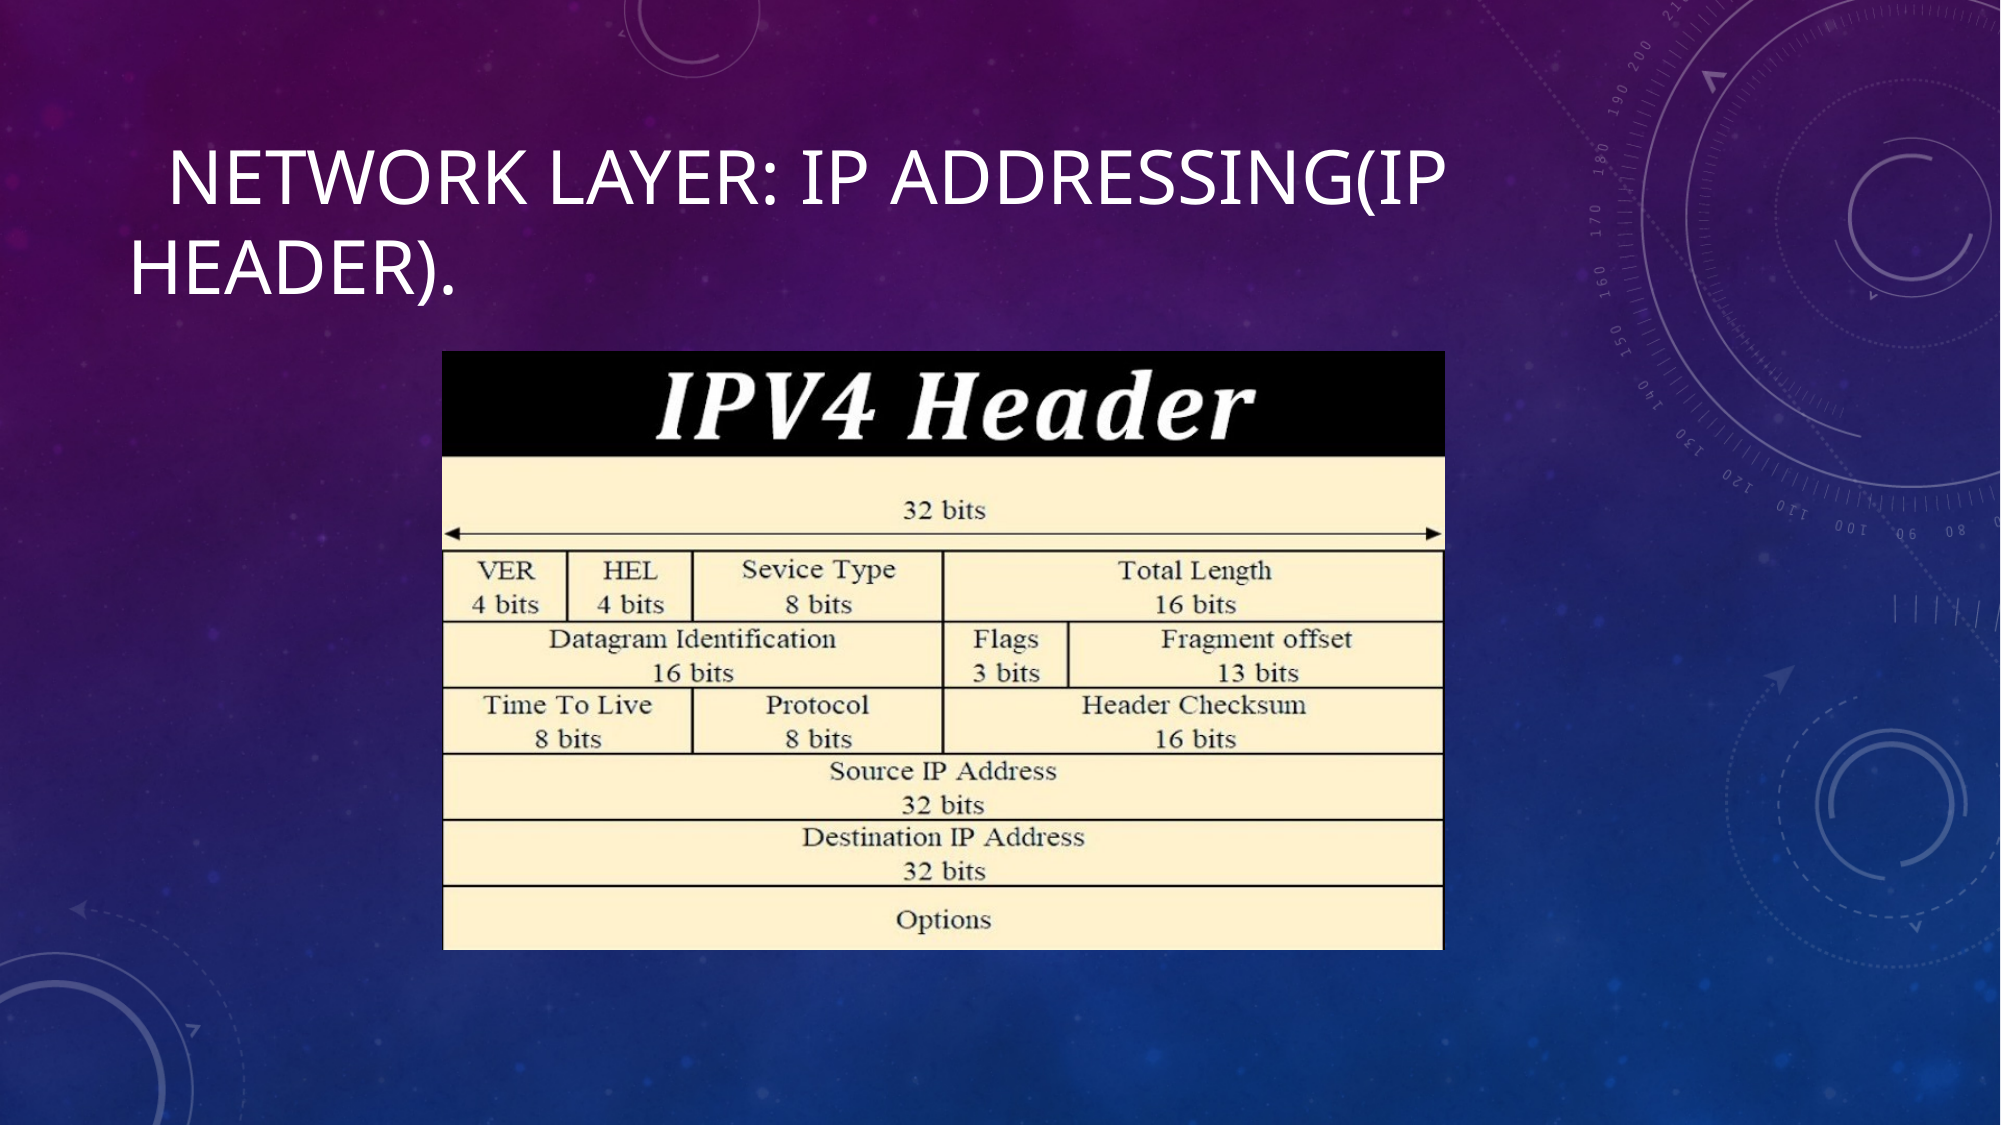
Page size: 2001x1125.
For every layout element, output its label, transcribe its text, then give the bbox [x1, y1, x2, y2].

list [441, 350, 1446, 951]
picture [0, 0, 2001, 1125]
title NETWORK LAYER: IP Addressing(IP Header). [112, 99, 1775, 339]
